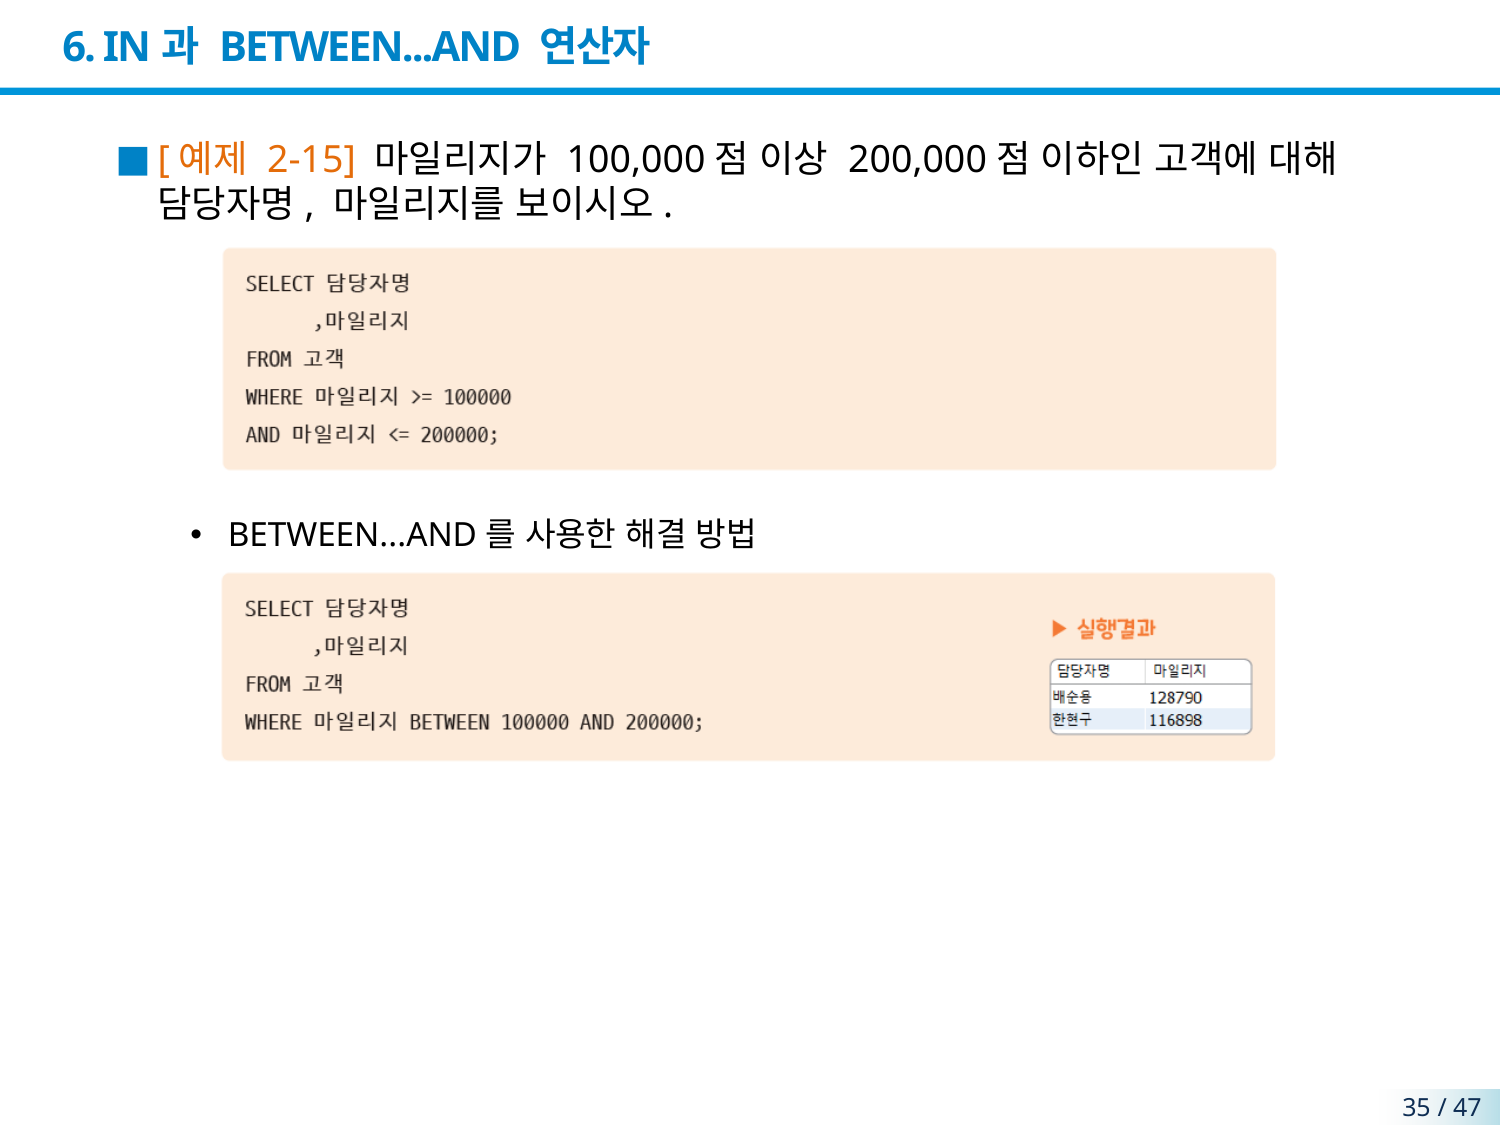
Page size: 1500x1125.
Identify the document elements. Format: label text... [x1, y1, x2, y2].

picture [219, 244, 1281, 473]
title 6. IN과 BETWEEN...AND 연산자 [47, 5, 1325, 84]
picture [216, 568, 1281, 765]
list [예제 2-15] 마일리지가 100,000점 이상 200,000점 이하인 고객에 대해 담당자명, 마일리지를 보이시오. BETWEEN...AND를 사용한 해결 방법 [100, 127, 1459, 1050]
